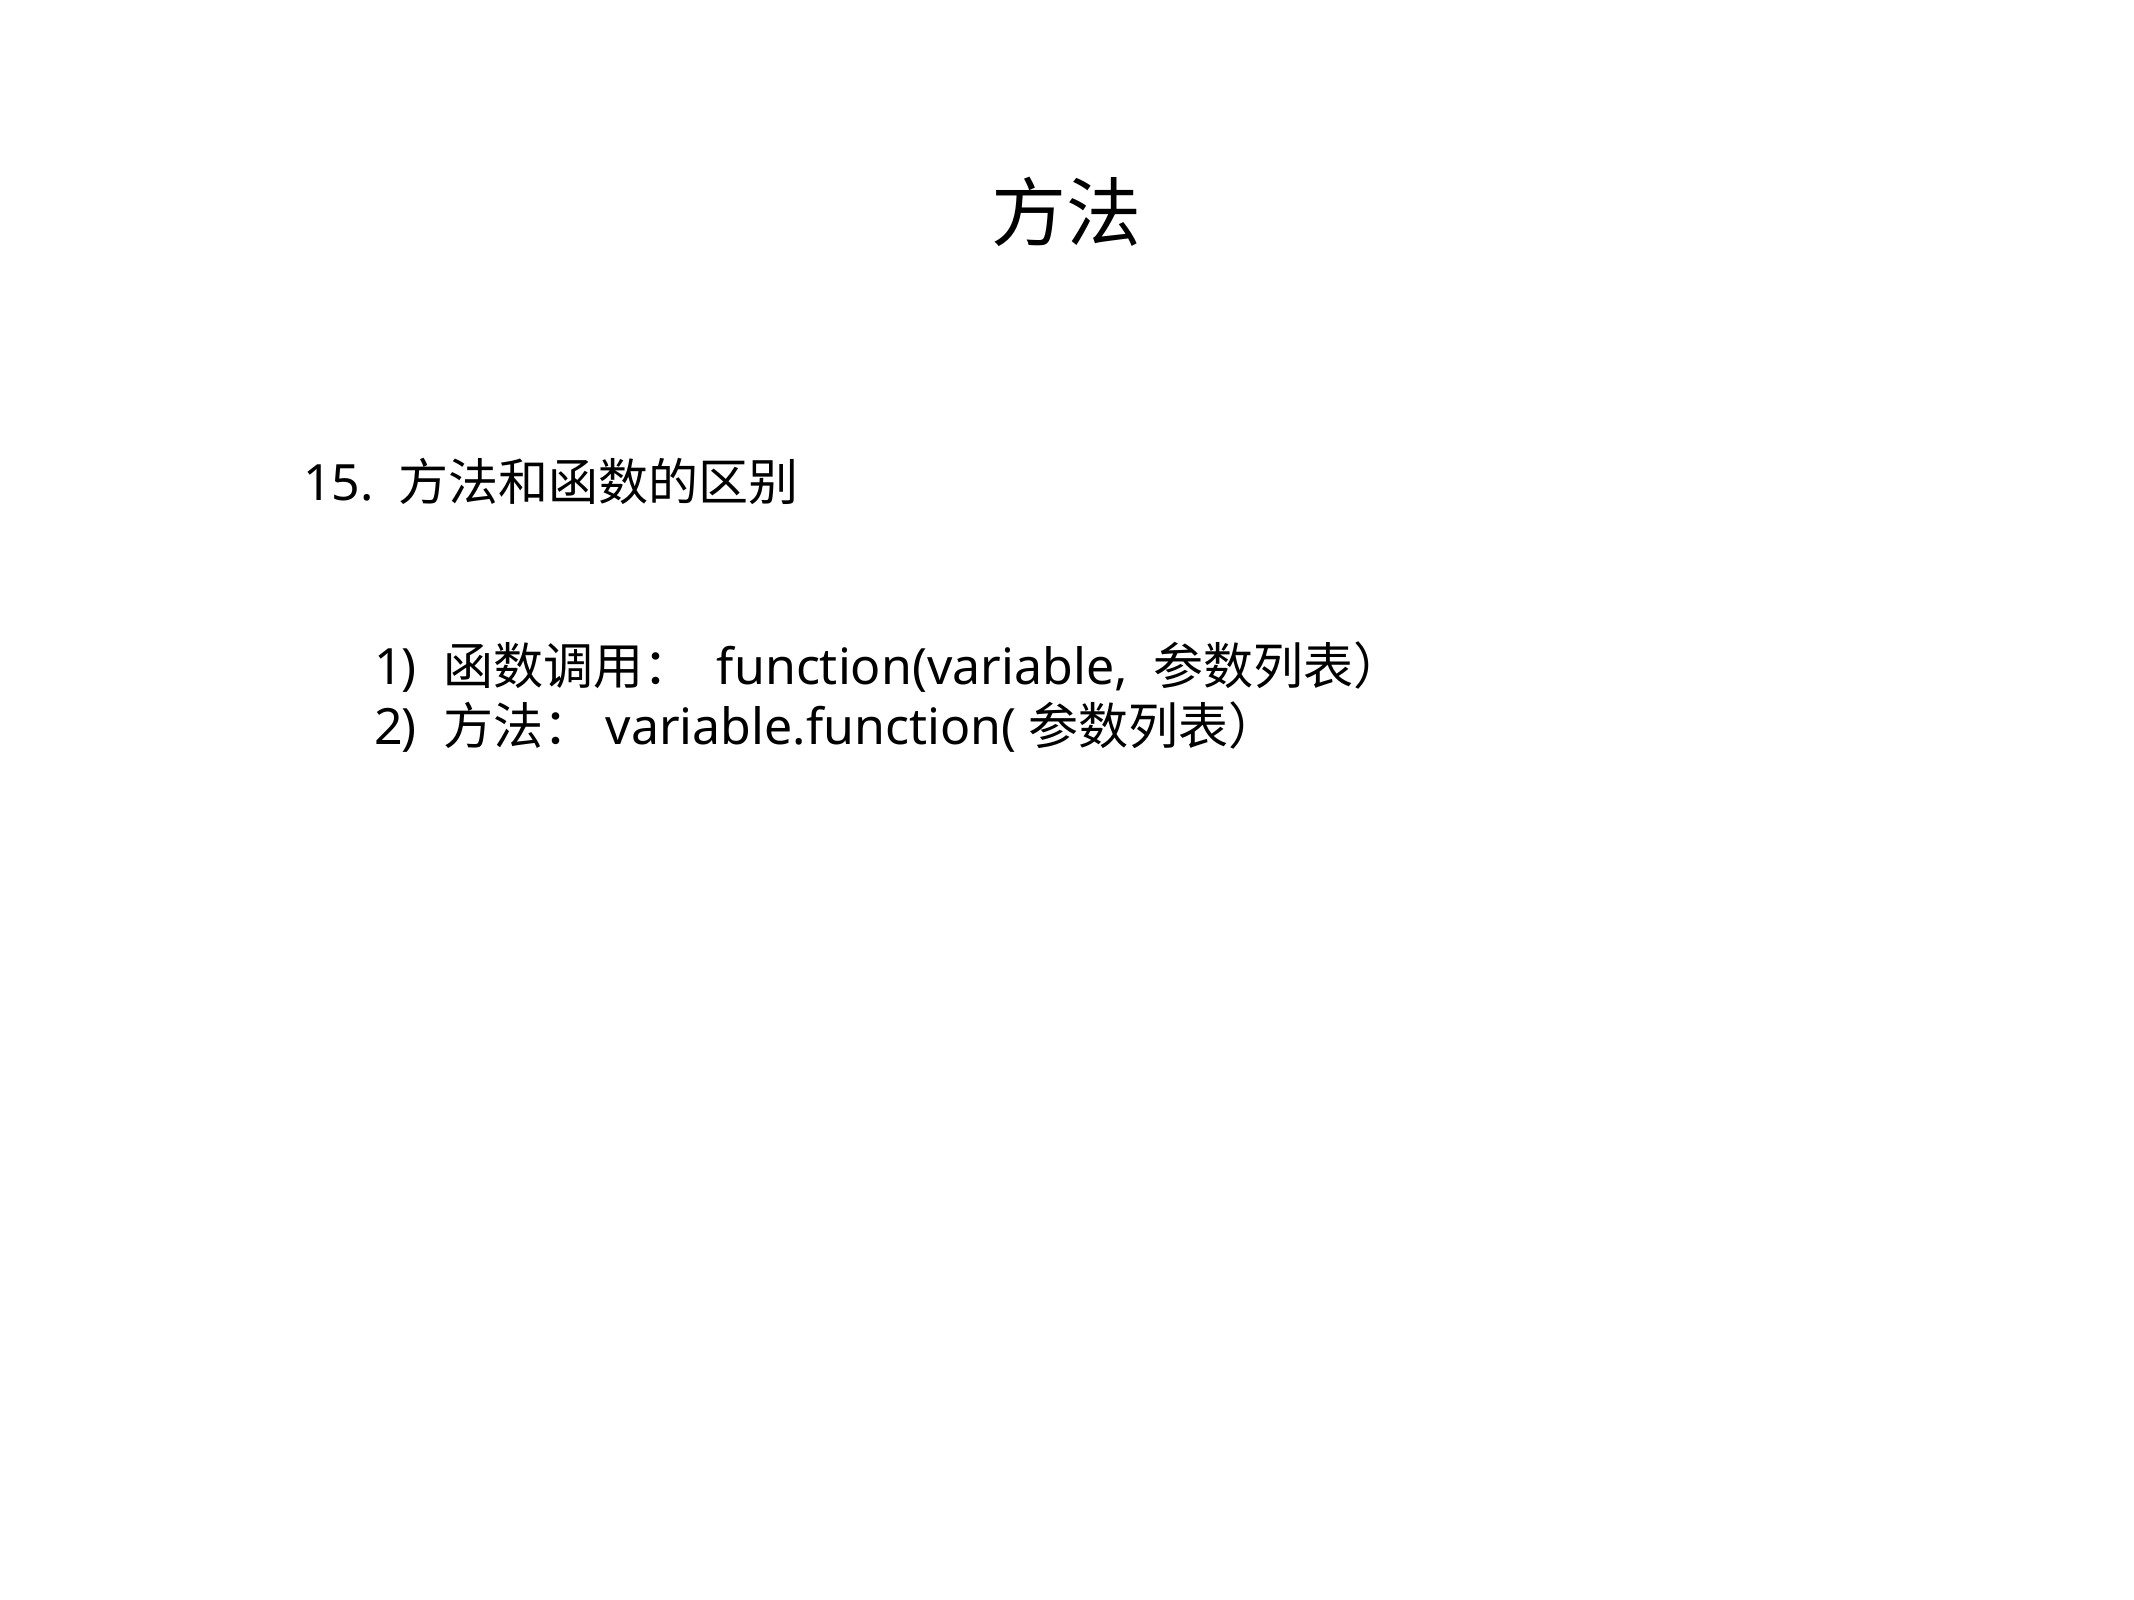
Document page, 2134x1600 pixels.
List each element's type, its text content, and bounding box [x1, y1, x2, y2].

text_box 15. 方法和函数的区别 [294, 442, 808, 579]
text_box 方法 [983, 157, 1150, 264]
text_box 函数调用： function(variable, 参数列表） 方法：variable.function(参数列表） [365, 626, 1412, 824]
